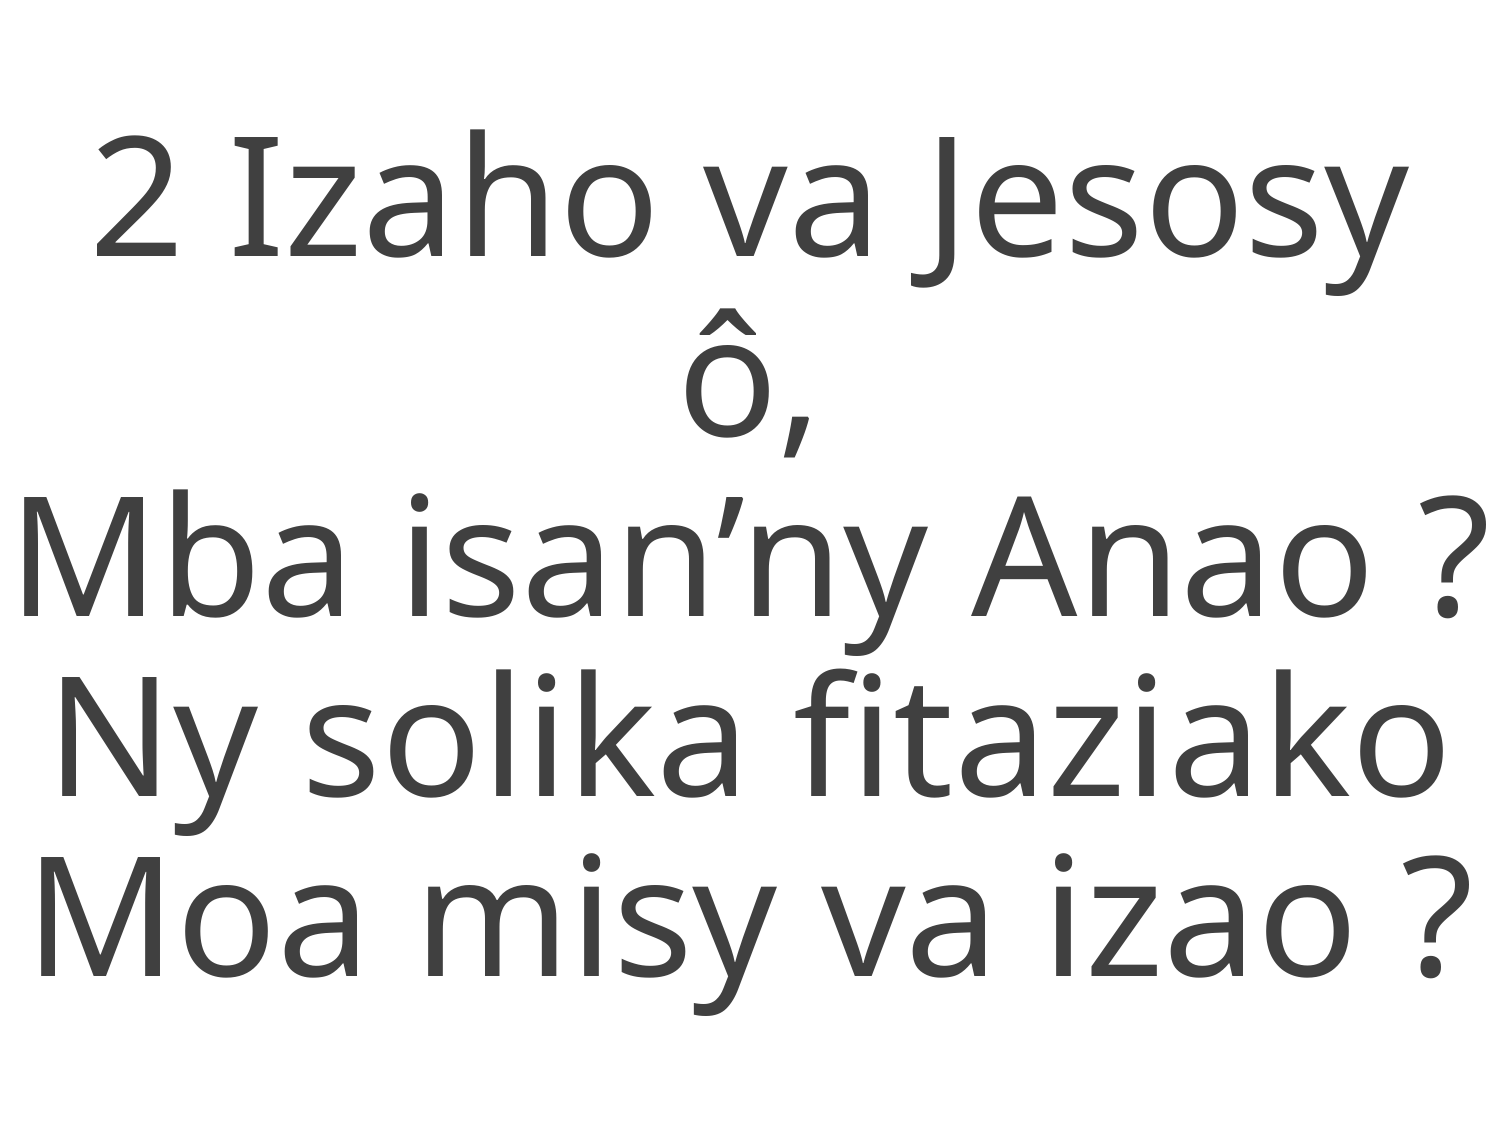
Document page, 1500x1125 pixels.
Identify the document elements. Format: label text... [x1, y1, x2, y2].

title 2 Izaho va Jesosy ô, Mba isan’ny Anao ? Ny solika fitaziako Moa misy va izao ? [0, 453, 1500, 672]
